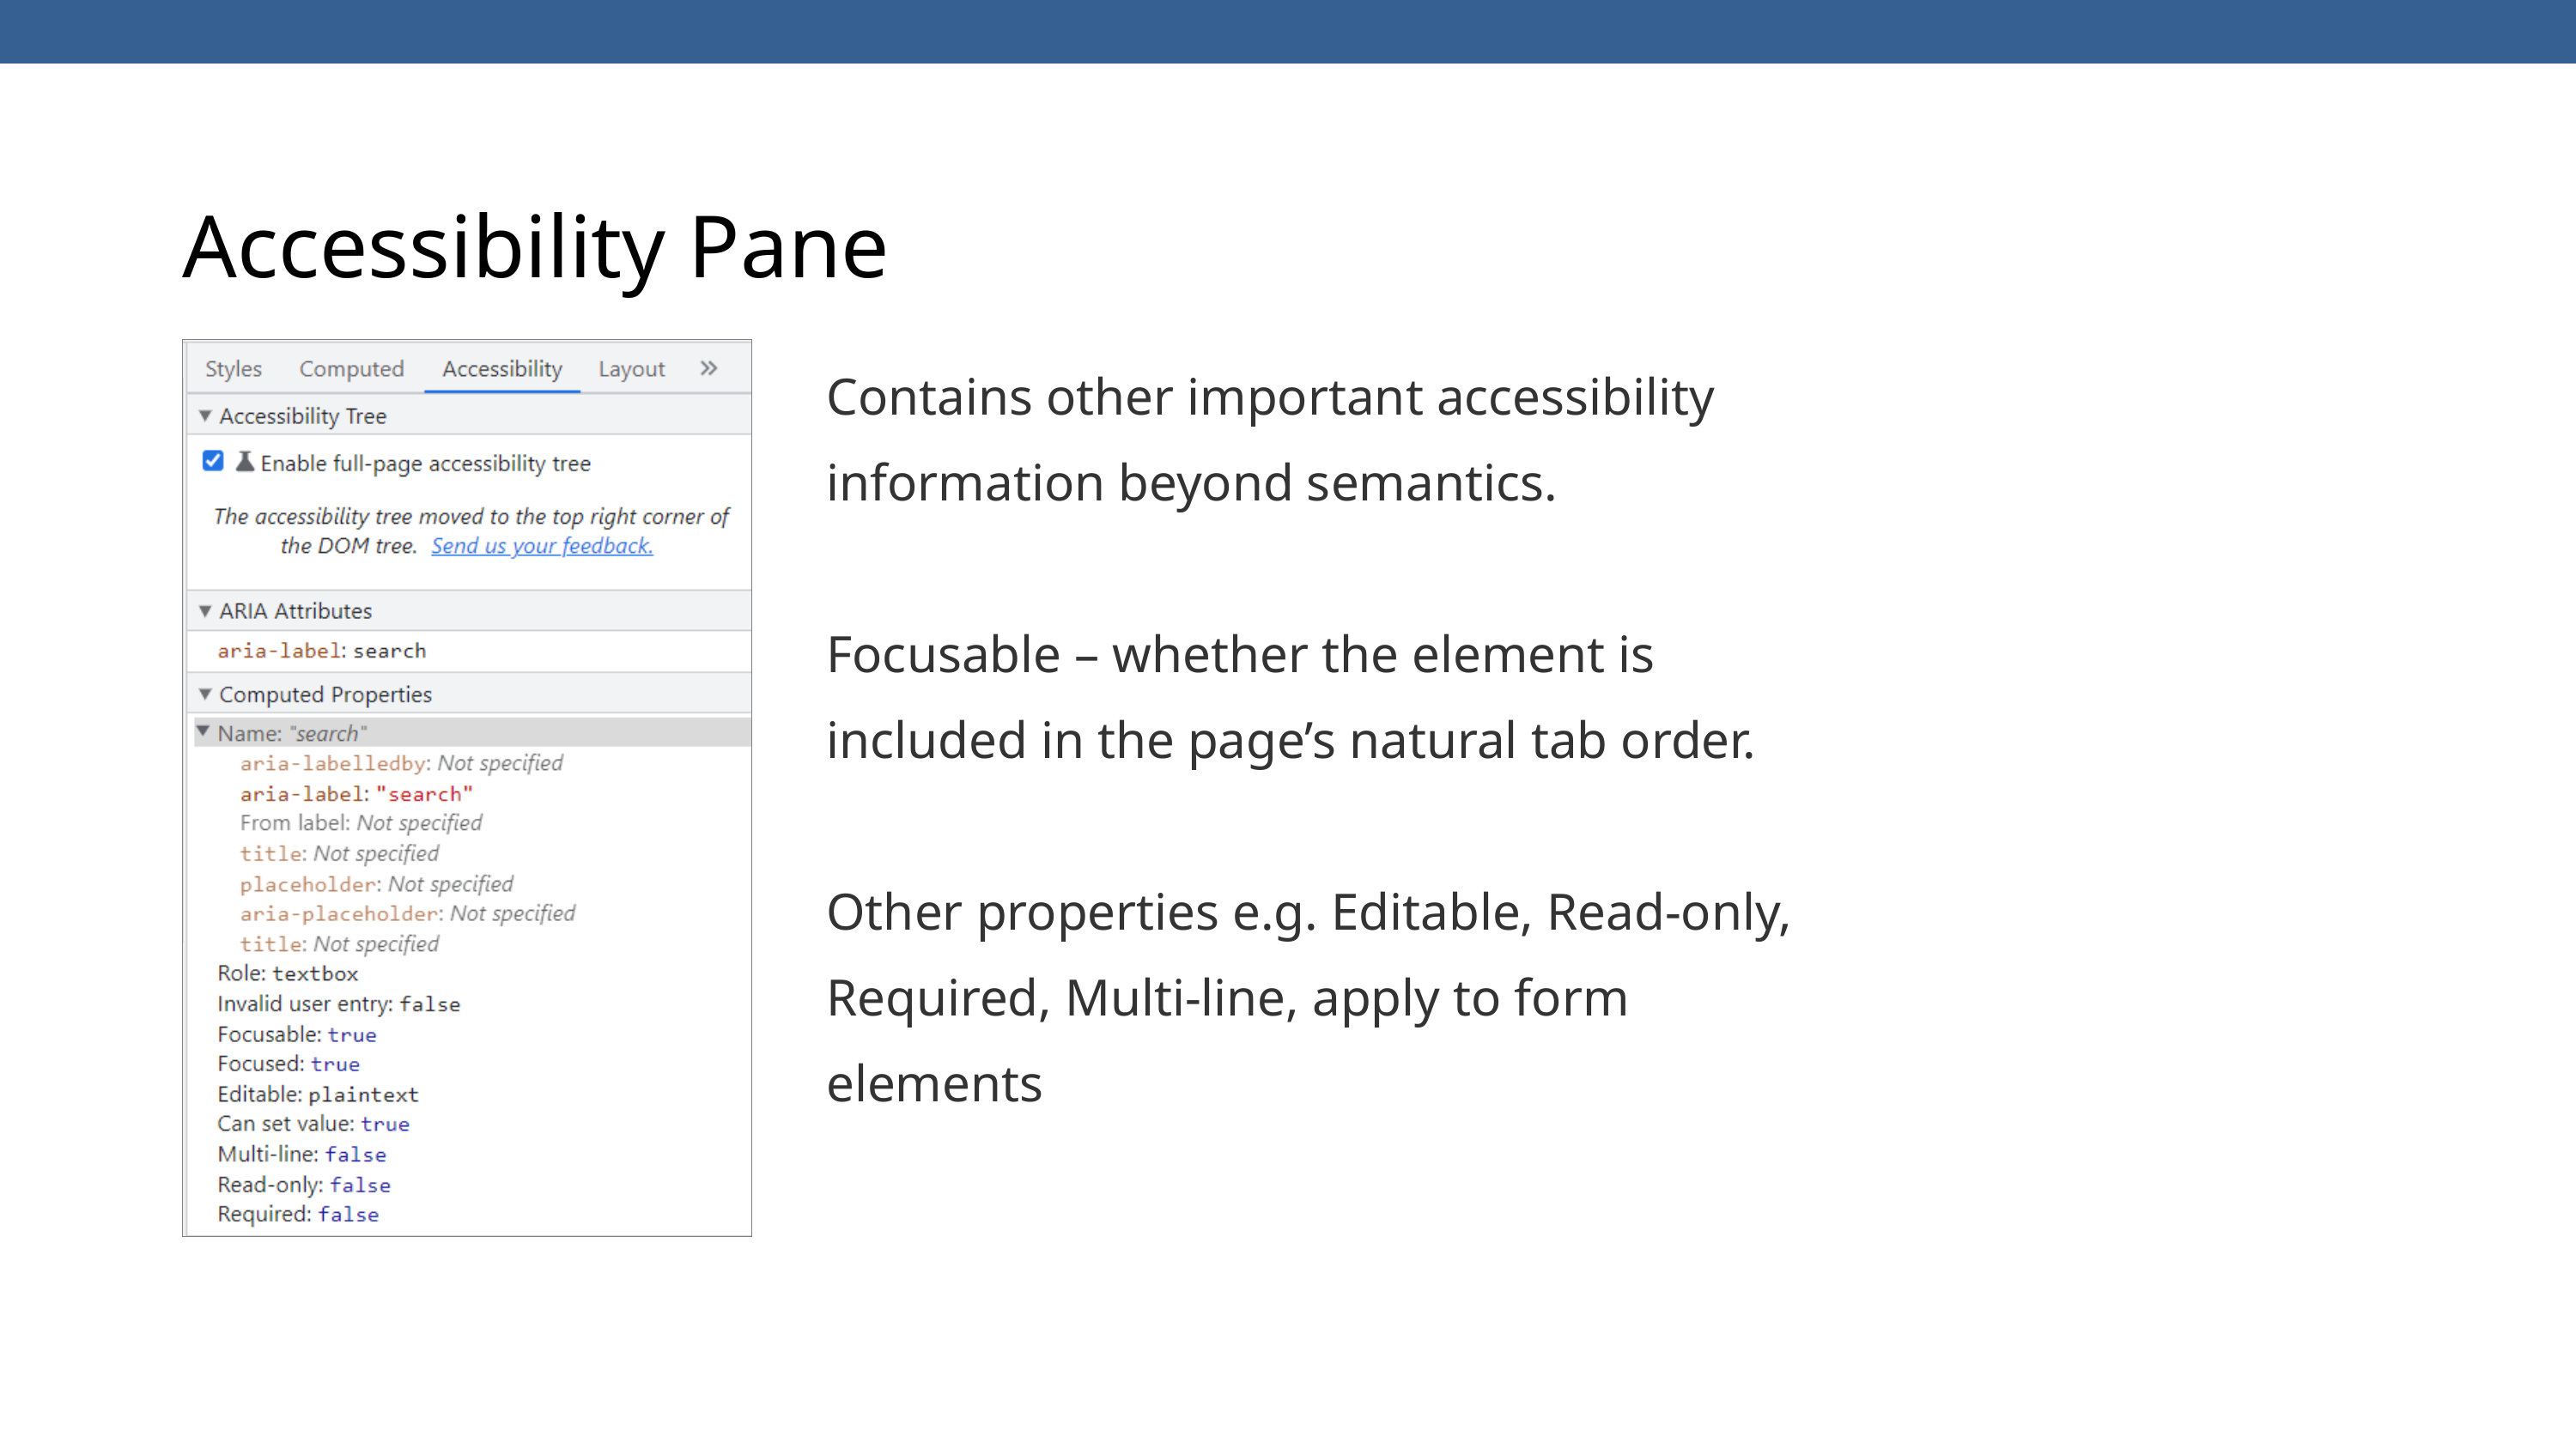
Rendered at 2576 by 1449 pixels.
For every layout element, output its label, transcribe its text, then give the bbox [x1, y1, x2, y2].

text_box Accessibility Pane [182, 123, 2469, 295]
picture [182, 339, 752, 1238]
text_box Contains other important accessibility information beyond semantics. Focusable – whether the element is included in the page’s natural tab order. Other properties e.g. Editable, Read-only, Required, Multi-line, apply to form elements [826, 339, 1803, 1113]
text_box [0, 0, 2576, 64]
